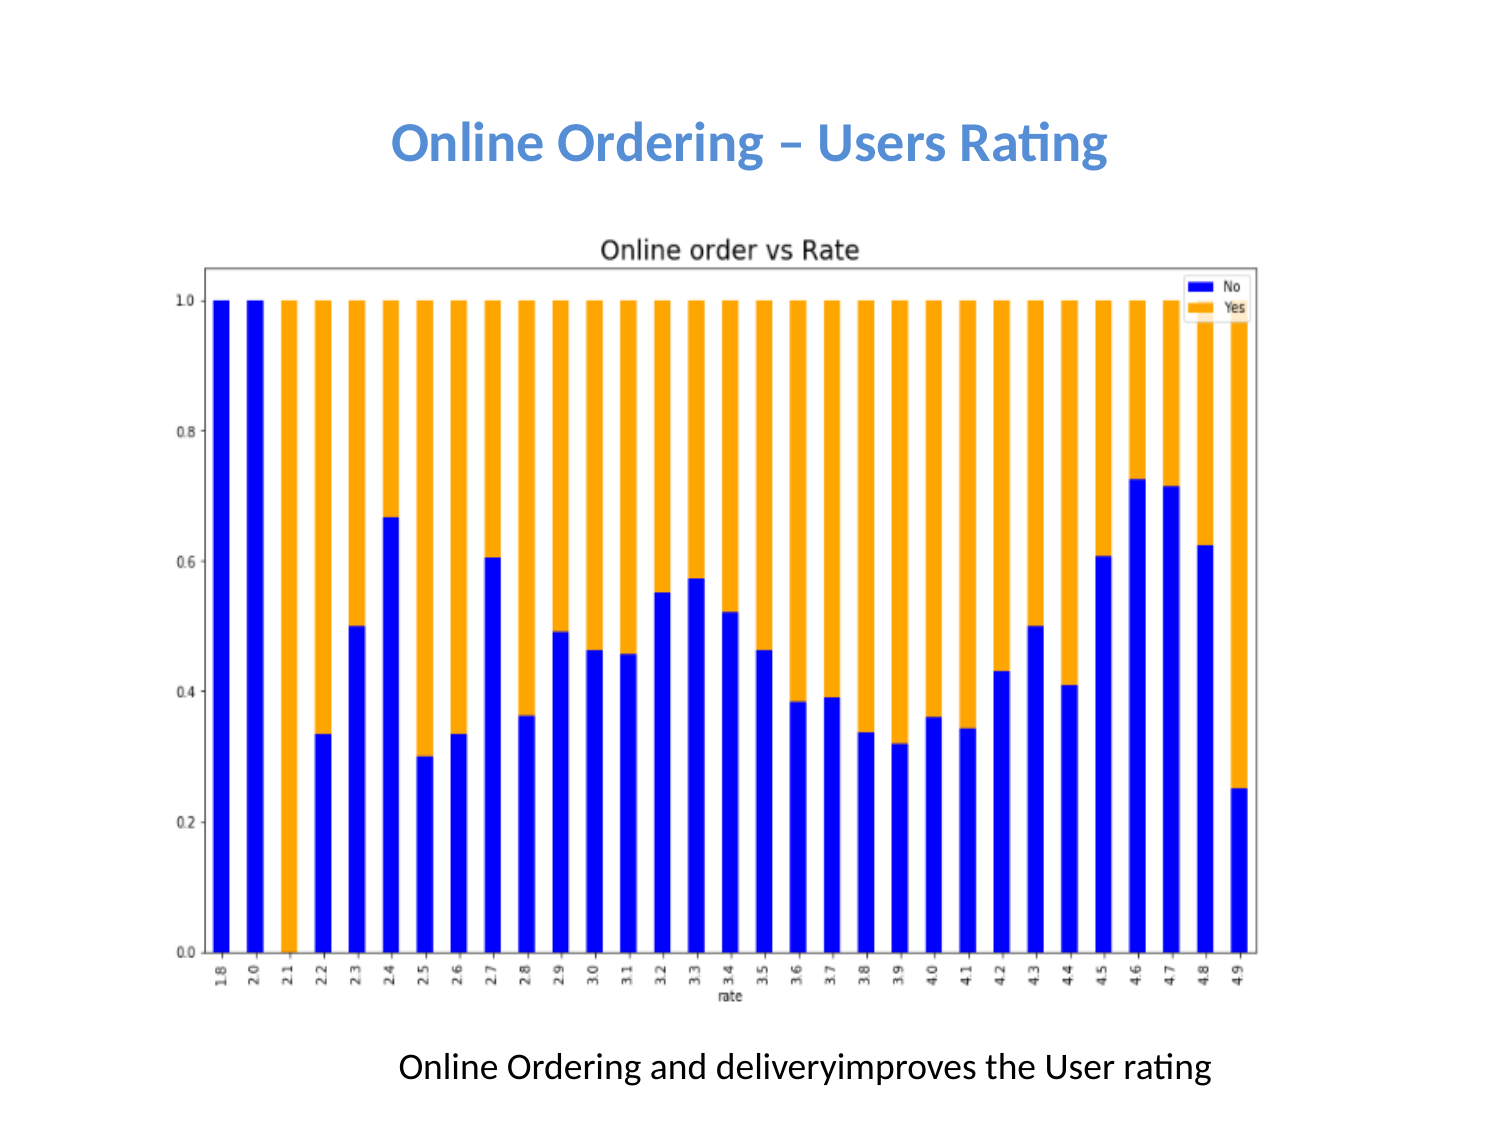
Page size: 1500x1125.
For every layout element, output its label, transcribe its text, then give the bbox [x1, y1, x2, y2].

picture [111, 231, 1318, 1014]
title Online Ordering – Users Rating [75, 45, 1425, 233]
text_box Online Ordering and deliveryimproves the User rating [383, 1034, 1365, 1095]
